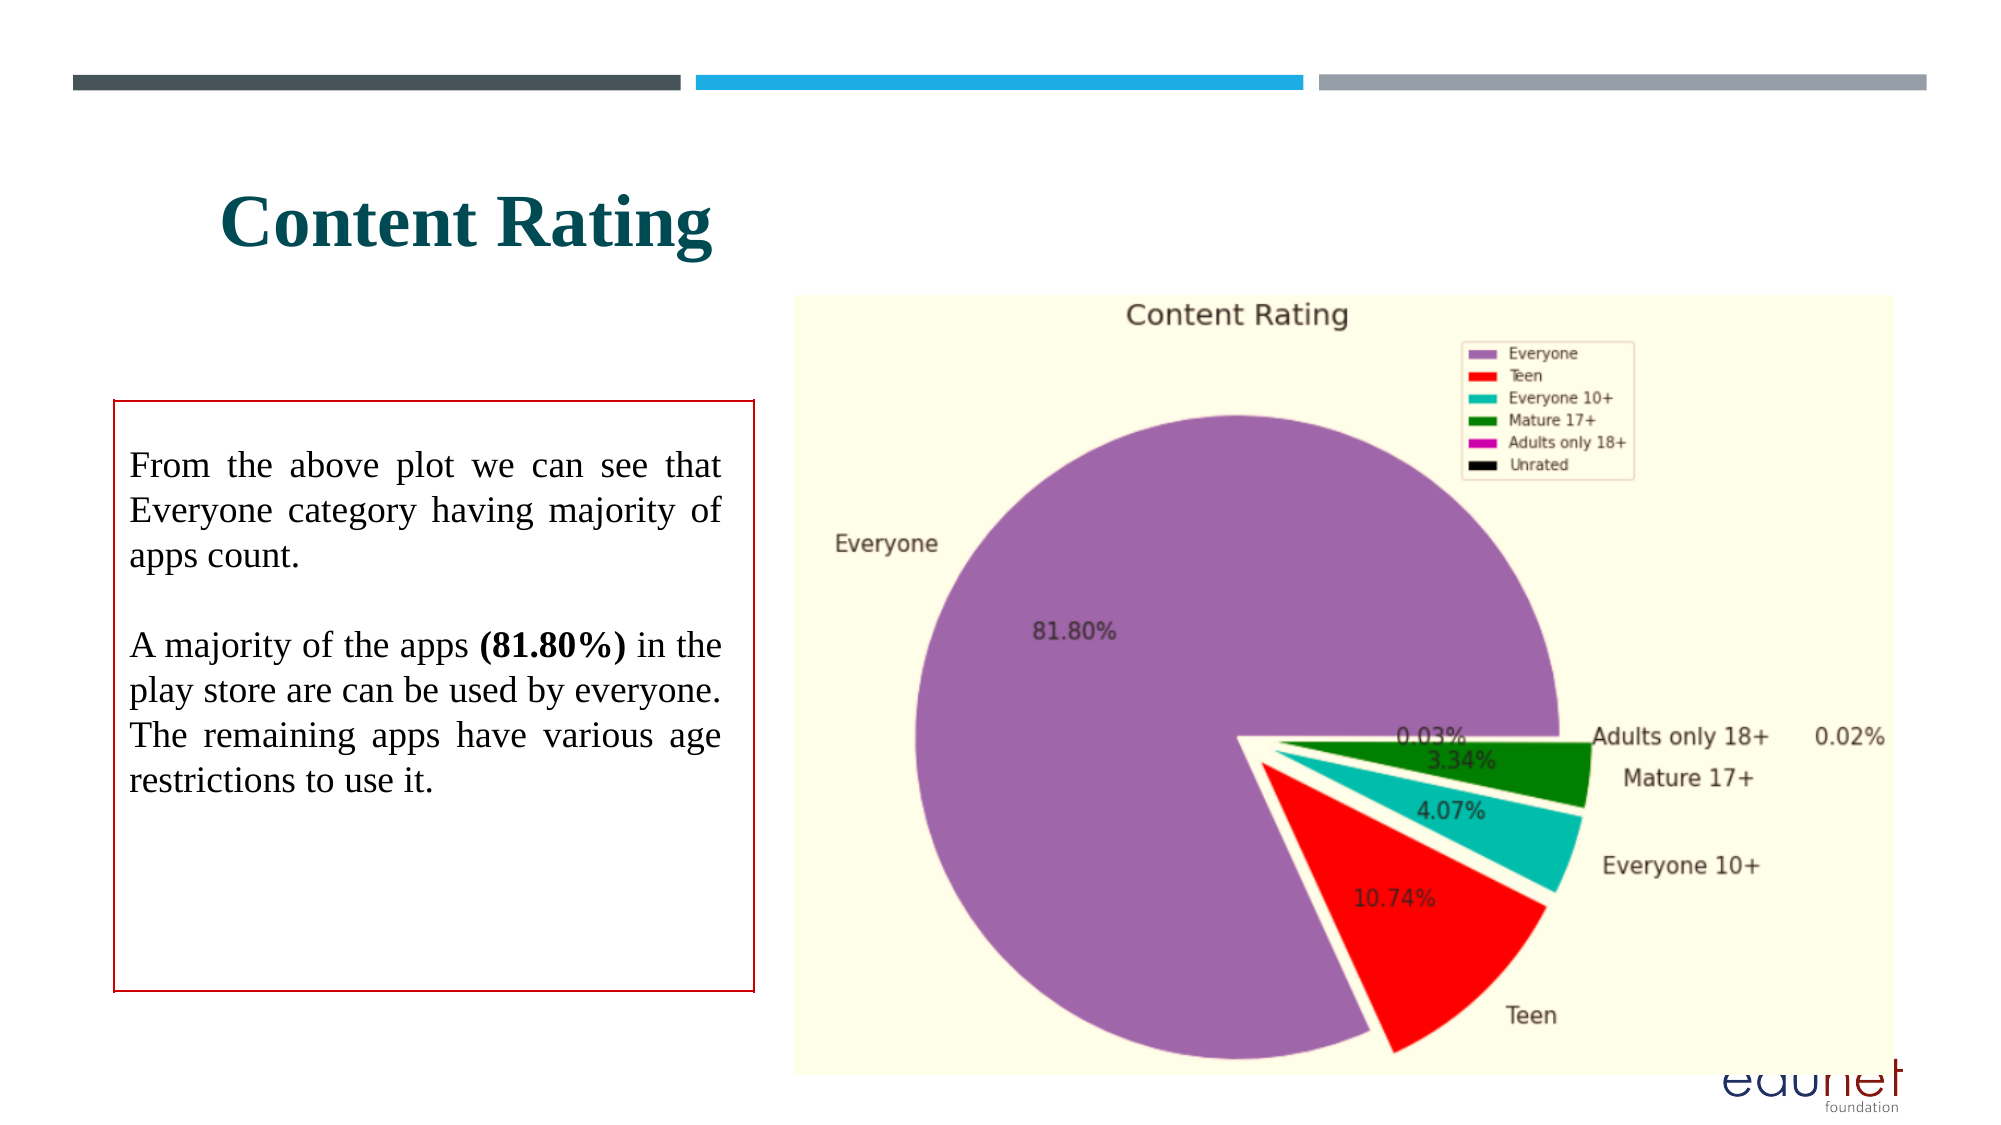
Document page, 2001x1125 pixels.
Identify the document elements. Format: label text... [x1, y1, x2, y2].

text_box Content Rating [204, 136, 1743, 297]
picture [794, 295, 1905, 1116]
text_box From the above plot we can see that Everyone category having majority of apps count. A majority of the apps (81.80%) in the play store are can be used by everyone. The remaining apps have various age restrictions to use it. [114, 424, 738, 855]
